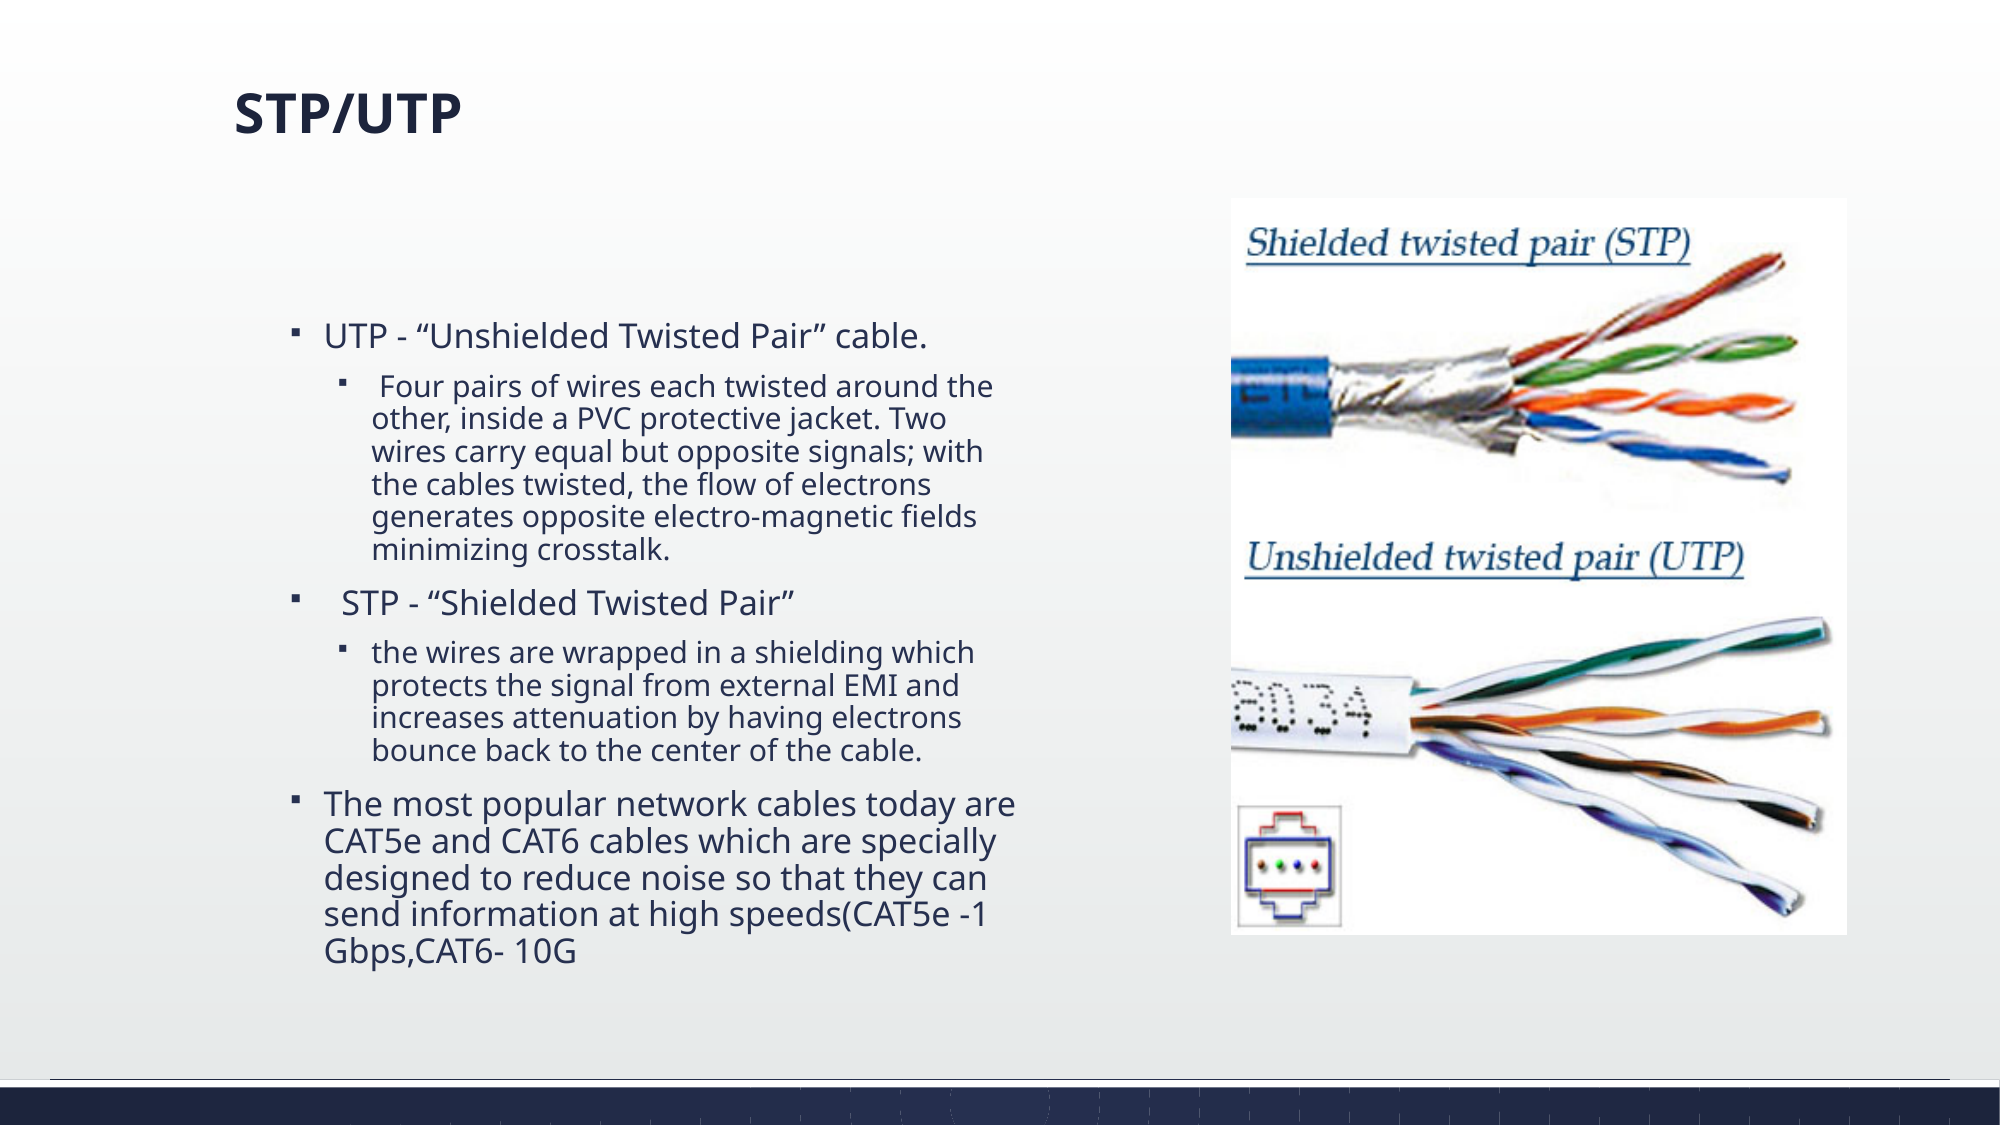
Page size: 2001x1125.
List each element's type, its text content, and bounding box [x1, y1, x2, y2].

picture [1231, 198, 1847, 935]
list UTP - “Unshielded Twisted Pair” cable. Four pairs of wires each twisted around the other, inside a PVC protective jacket. Two wires carry equal but opposite signals; with the cables twisted, the flow of electrons generates opposite electro-magnetic fields minimizing crosstalk. STP - “Shielded Twisted Pair” the wires are wrapped in a shielding which protects the signal from external EMI and increases attenuation by having electrons bounce back to the center of the cable. The most popular network cables today are CAT5e and CAT6 cables which are specially designed to reduce noise so that they can send information at high speeds(CAT5e -1 Gbps,CAT6- 10G [219, 311, 1036, 988]
title STP/UTP [219, 76, 1780, 279]
